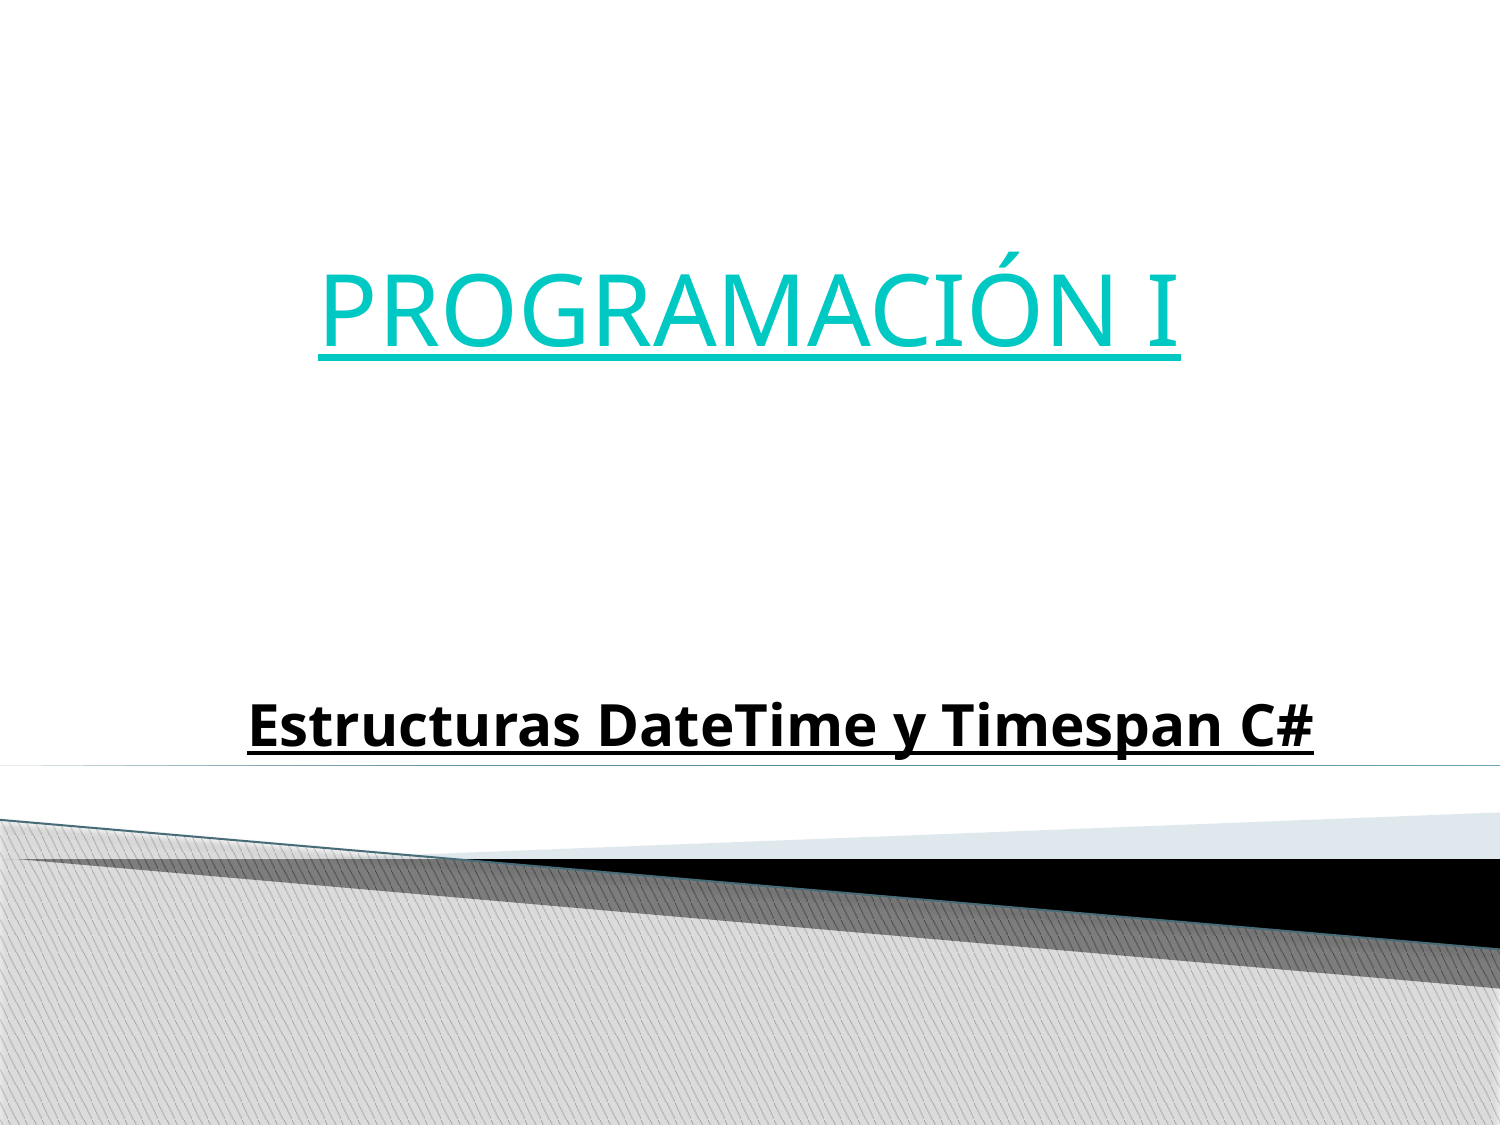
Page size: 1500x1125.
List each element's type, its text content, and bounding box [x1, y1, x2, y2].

picture [5, 859, 1500, 989]
title Programación I [112, 90, 1388, 391]
text_box Estructuras DateTime y Timespan C# [232, 680, 1330, 766]
